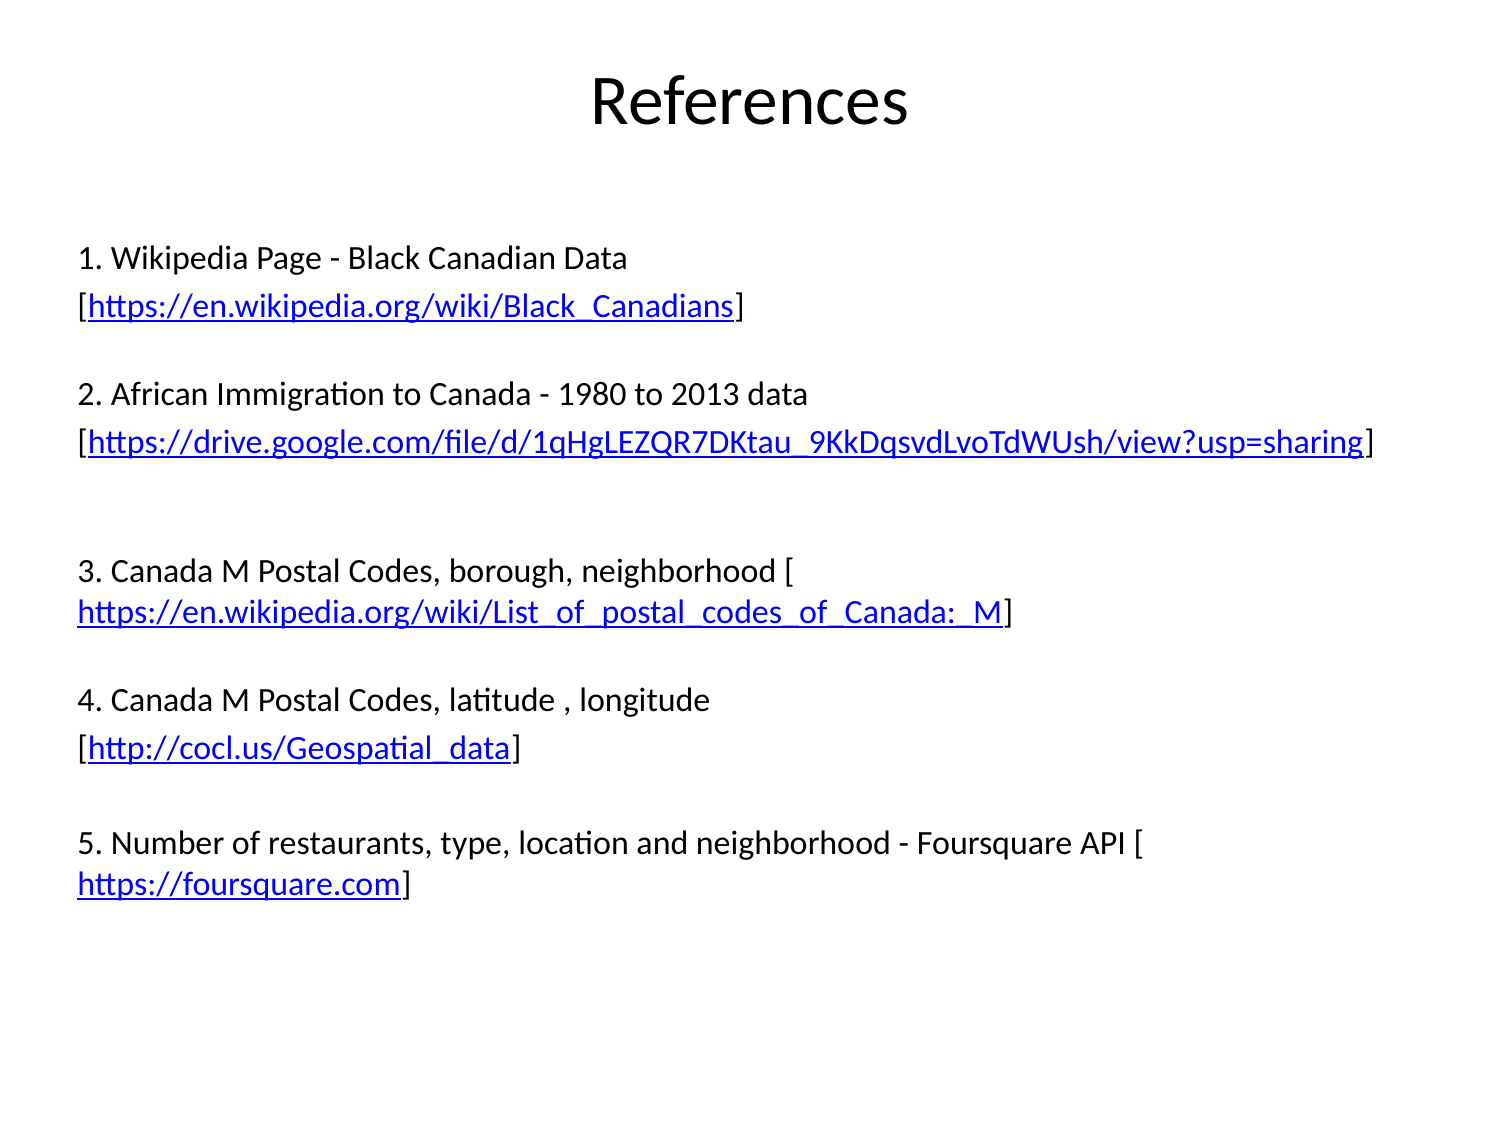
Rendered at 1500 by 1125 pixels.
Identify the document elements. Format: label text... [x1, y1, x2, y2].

list 1. Wikipedia Page - Black Canadian Data [https://en.wikipedia.org/wiki/Black_Canadians] 2. African Immigration to Canada - 1980 to 2013 data [https://drive.google.com/file/d/1qHgLEZQR7DKtau_9KkDqsvdLvoTdWUsh/view?usp=sharing] 3. Canada M Postal Codes, borough, neighborhood [https://en.wikipedia.org/wiki/List_of_postal_codes_of_Canada:_M] 4. Canada M Postal Codes, latitude , longitude [http://cocl.us/Geospatial_data] 5. Number of restaurants, type, location and neighborhood - Foursquare API [https://foursquare.com] [62, 187, 1413, 930]
title References [75, 45, 1425, 233]
